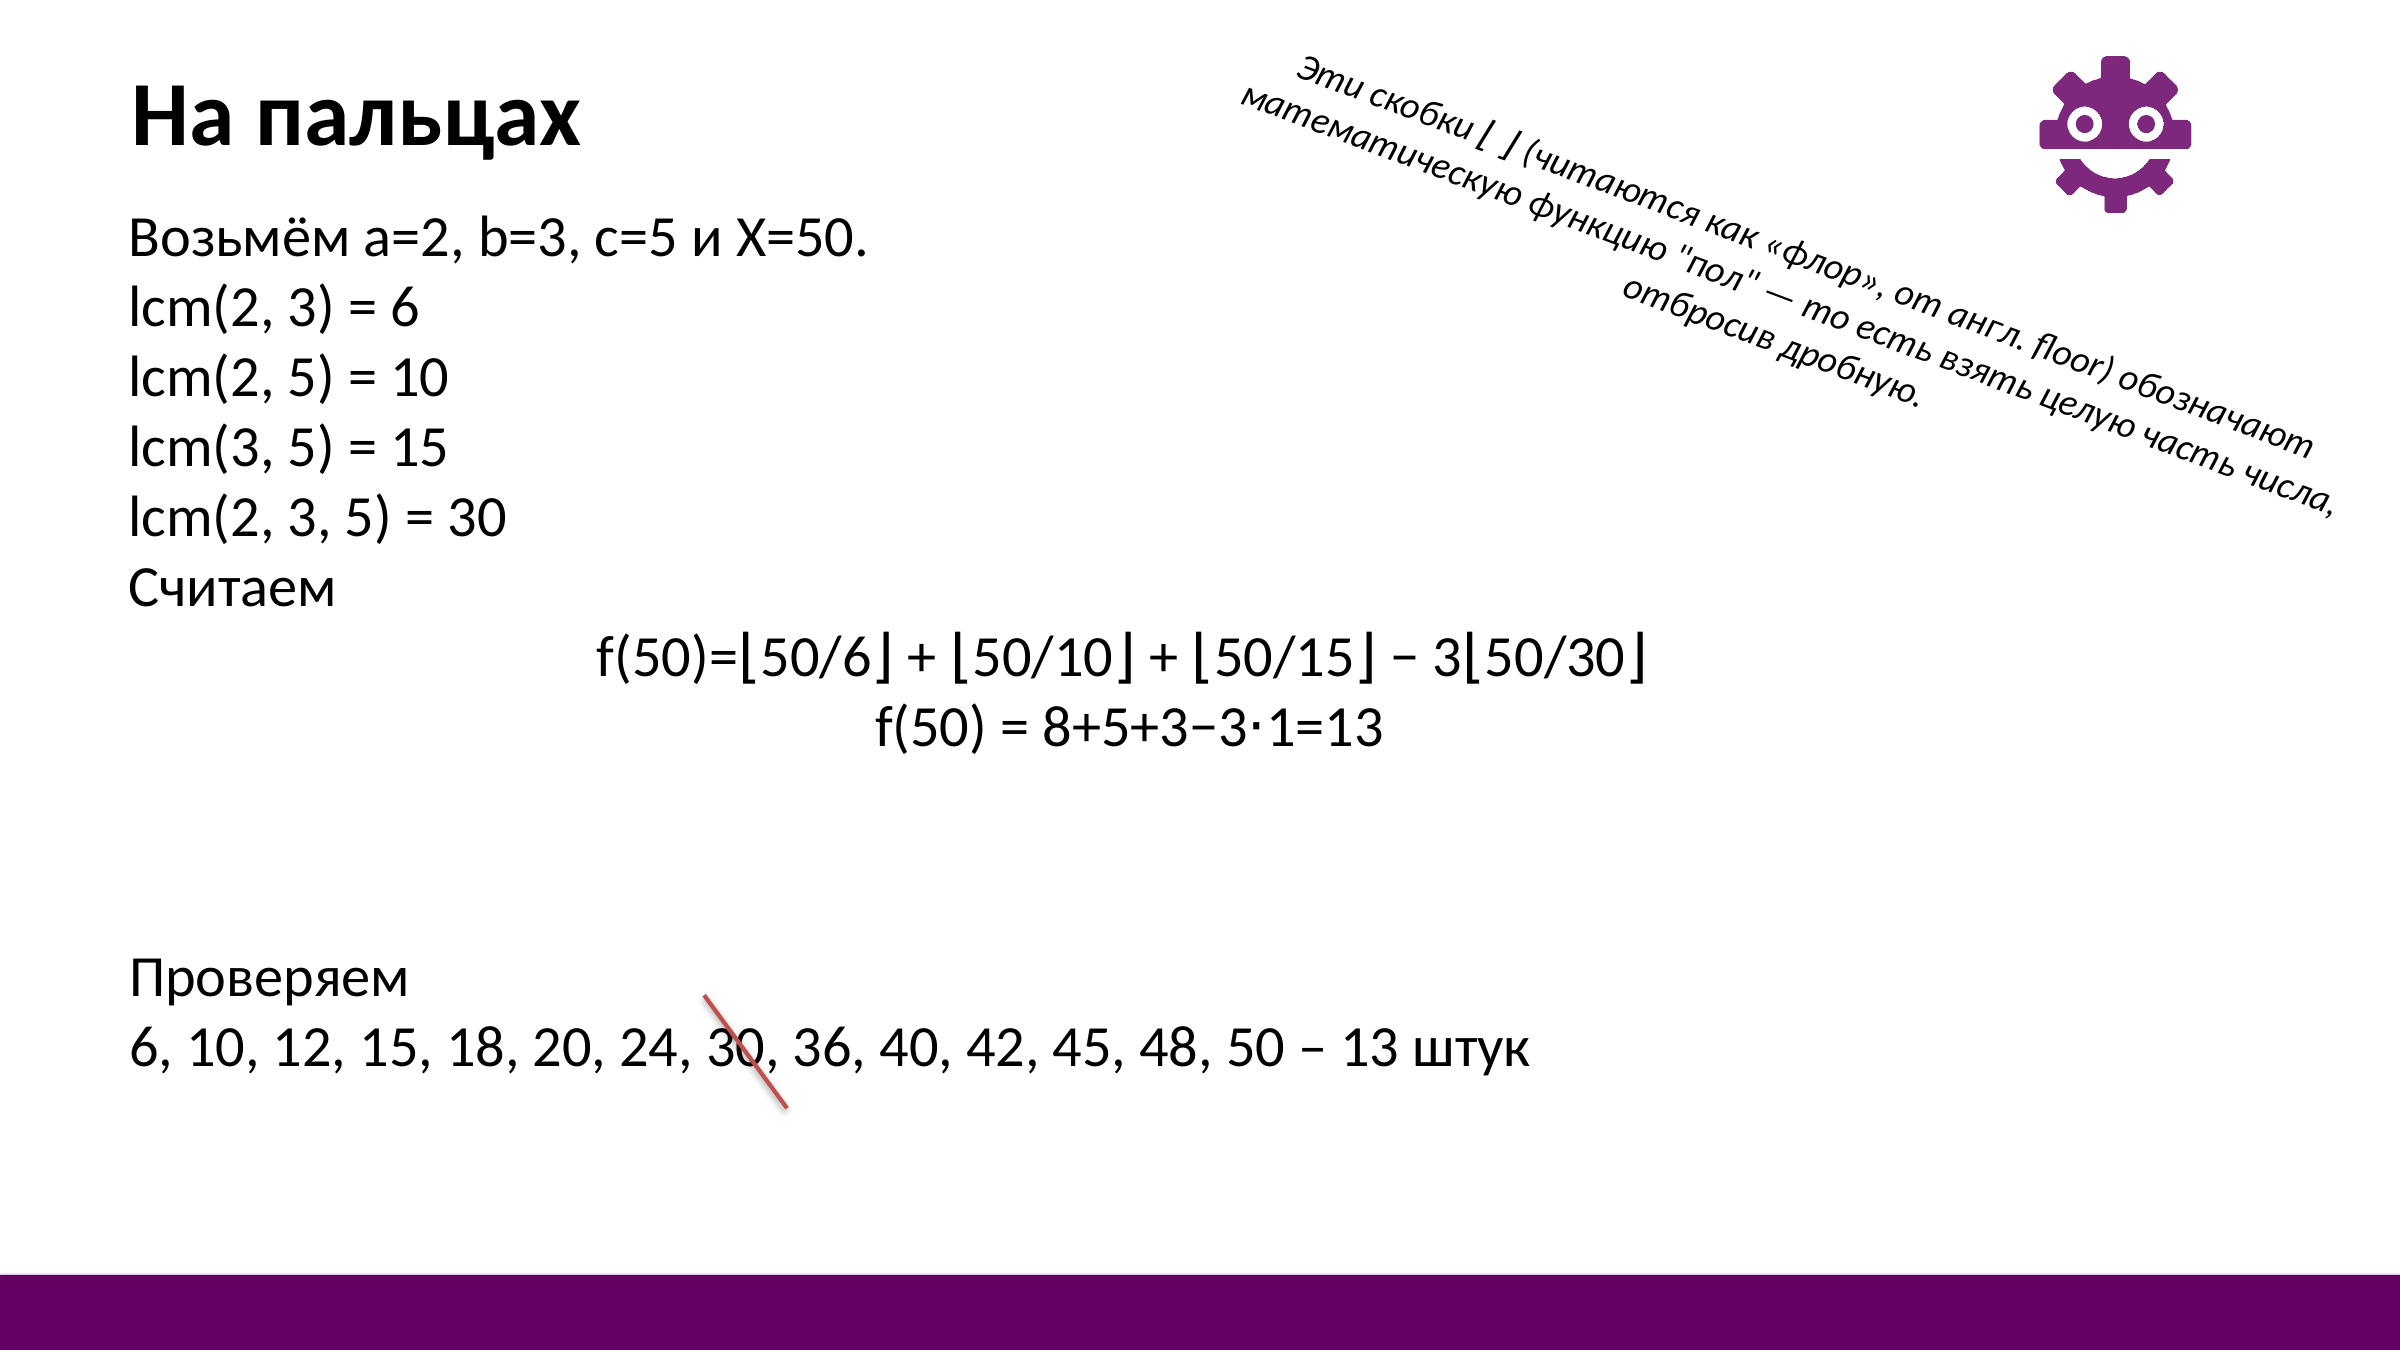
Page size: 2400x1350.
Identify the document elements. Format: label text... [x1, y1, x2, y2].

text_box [703, 994, 788, 1109]
picture [2024, 44, 2206, 223]
text_box Возьмём a=2, b=3, c=5 и X=50. lcm(2, 3) = 6 lcm(2, 5) = 10 lcm(3, 5) = 15 lcm(2, 3, 5) = 30 Считаем f(50)=⌊50/6⌋ + ⌊50/10⌋ + ⌊50/15⌋ − 3⌊50/30⌋ f(50) = 8+5+3−3⋅1=13 [113, 191, 2145, 766]
text_box Проверяем 6, 10, 12, 15, 18, 20, 24, 30, 36, 40, 42, 45, 48, 50 – 13 штук [114, 930, 1684, 1086]
text_box На пальцах [116, 46, 598, 172]
text_box [0, 1274, 2400, 1350]
text_box Эти скобки ⌊ ⌋ (читаются как «флор», от англ. floor) обозначают математическую функцию "пол" — то есть взять целую часть числа, отбросив дробную. [1200, 12, 2383, 580]
